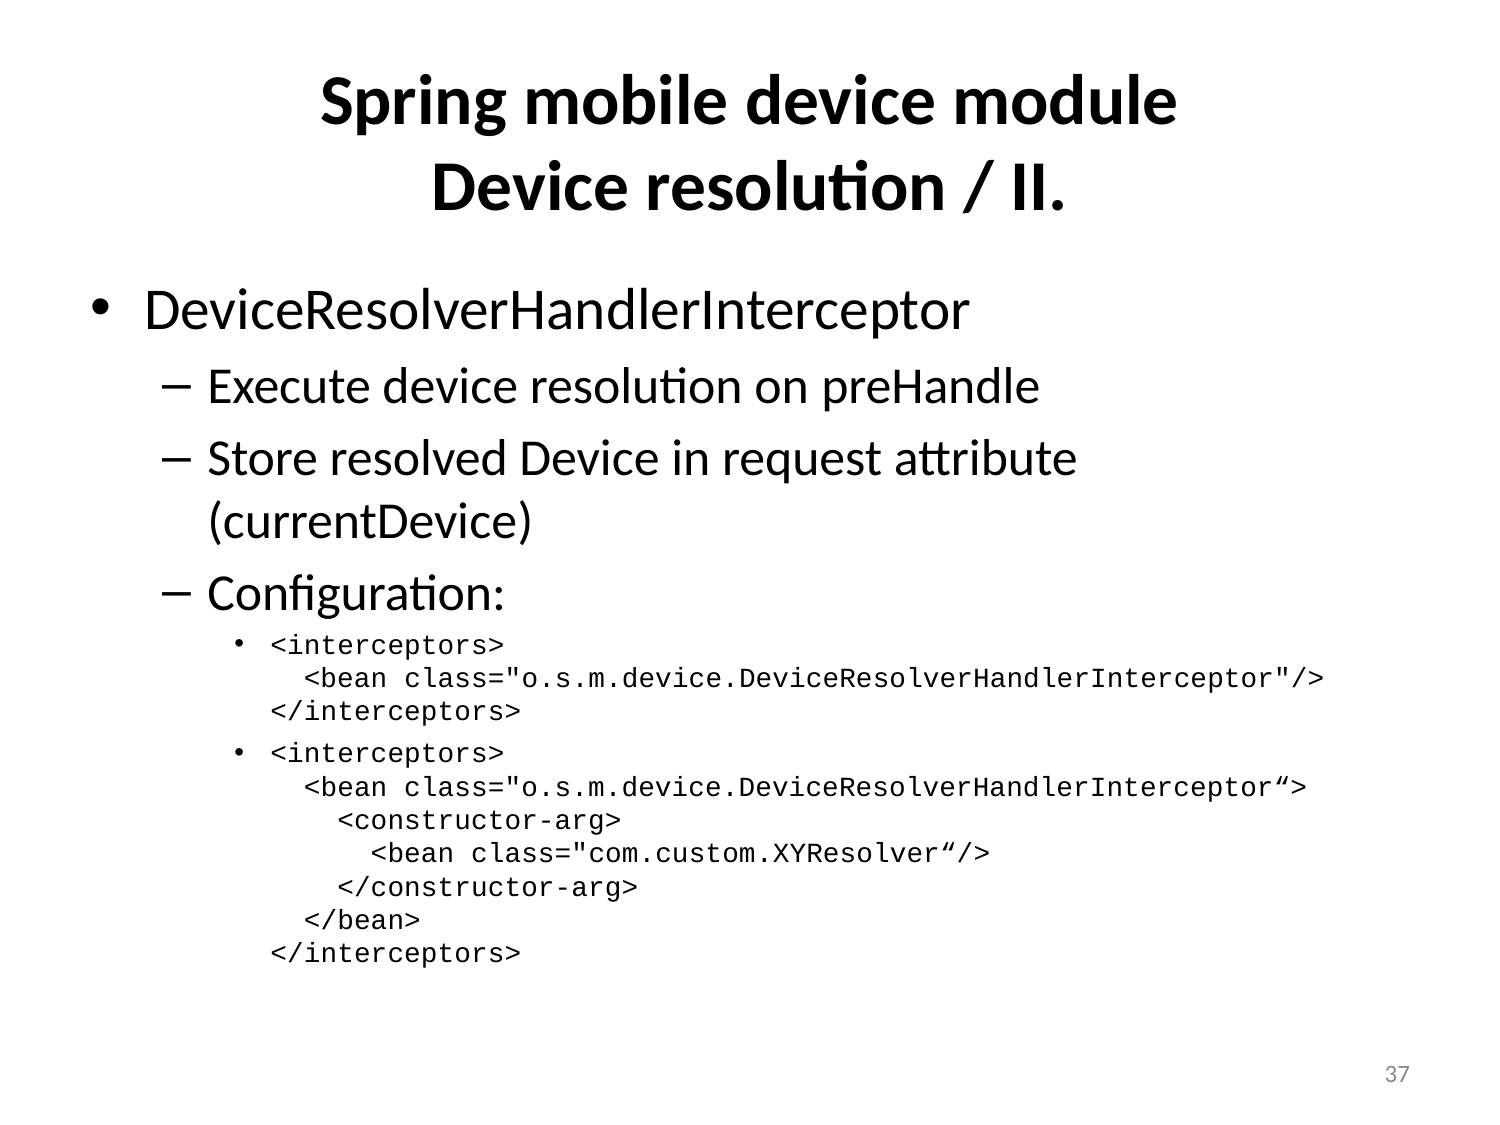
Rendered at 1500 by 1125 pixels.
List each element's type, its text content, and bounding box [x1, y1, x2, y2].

title Spring mobile device module Device resolution / II. [75, 45, 1425, 233]
list DeviceResolverHandlerInterceptor Execute device resolution on preHandle Store resolved Device in request attribute (currentDevice) Configuration: <interceptors> <bean class="o.s.m.device.DeviceResolverHandlerInterceptor"/> </interceptors> <interceptors> <bean class="o.s.m.device.DeviceResolverHandlerInterceptor“> <constructor-arg> <bean class="com.custom.XYResolver“/> </constructor-arg> </bean> </interceptors> [75, 262, 1425, 1005]
slide_number 37 [1074, 1042, 1425, 1103]
